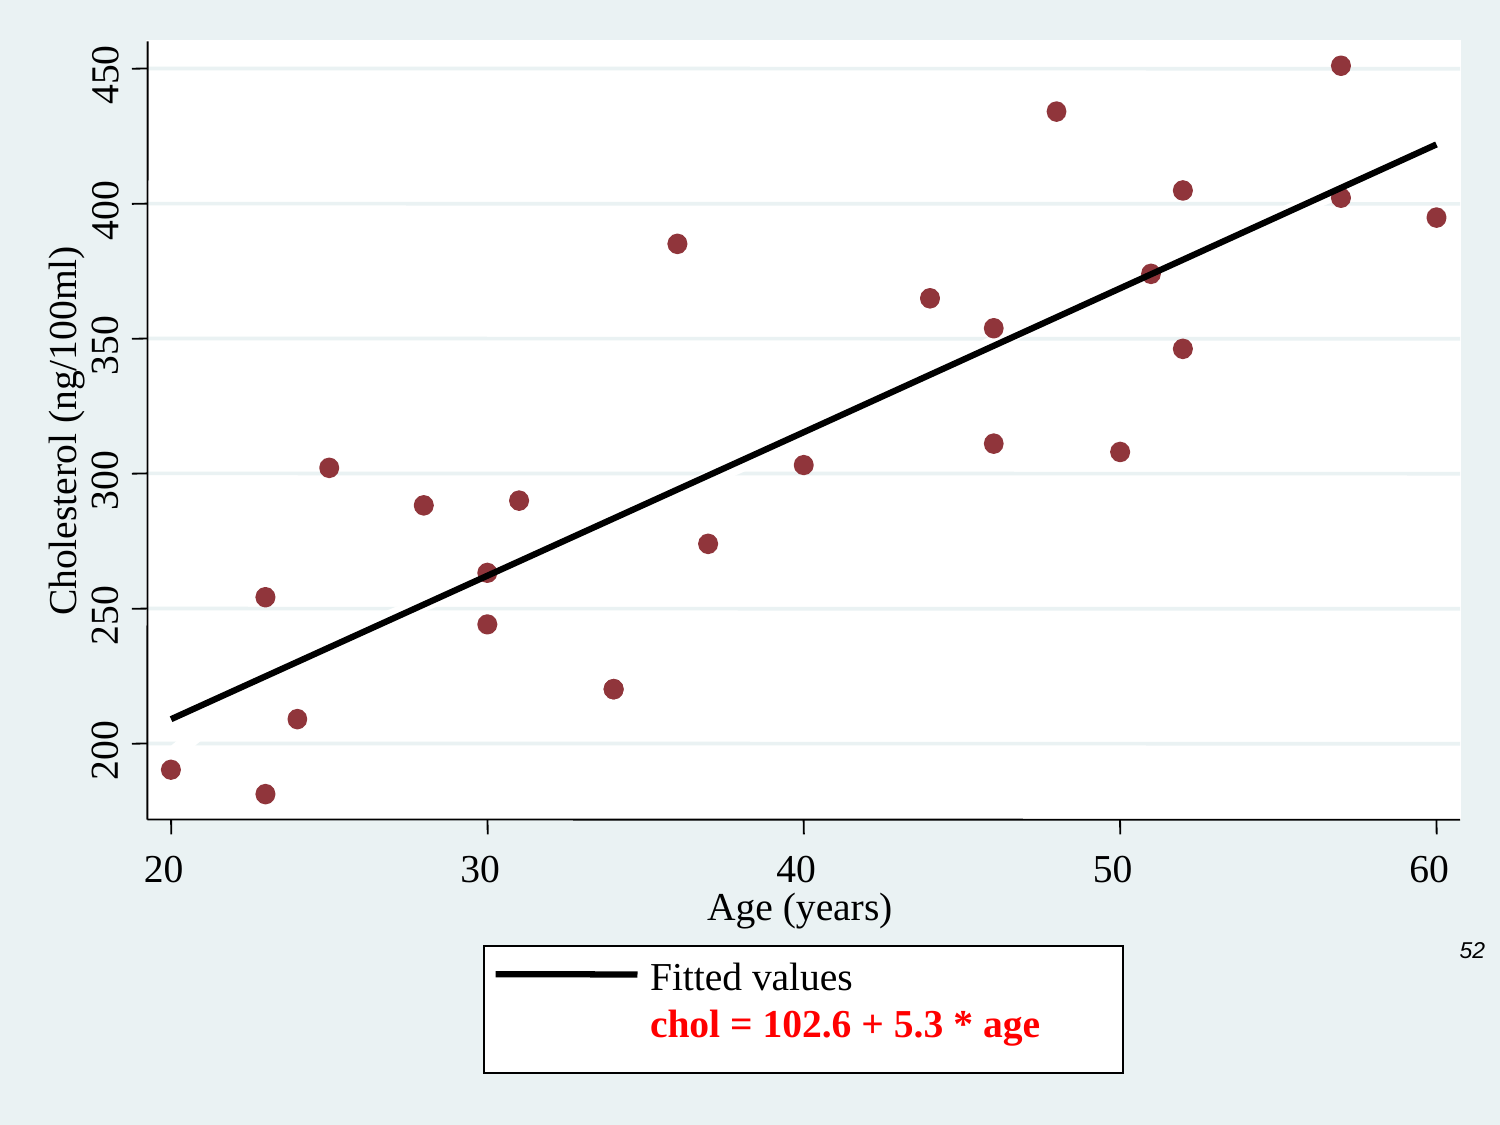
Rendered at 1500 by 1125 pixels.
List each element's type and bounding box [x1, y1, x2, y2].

text_box [0, 0, 1500, 1125]
